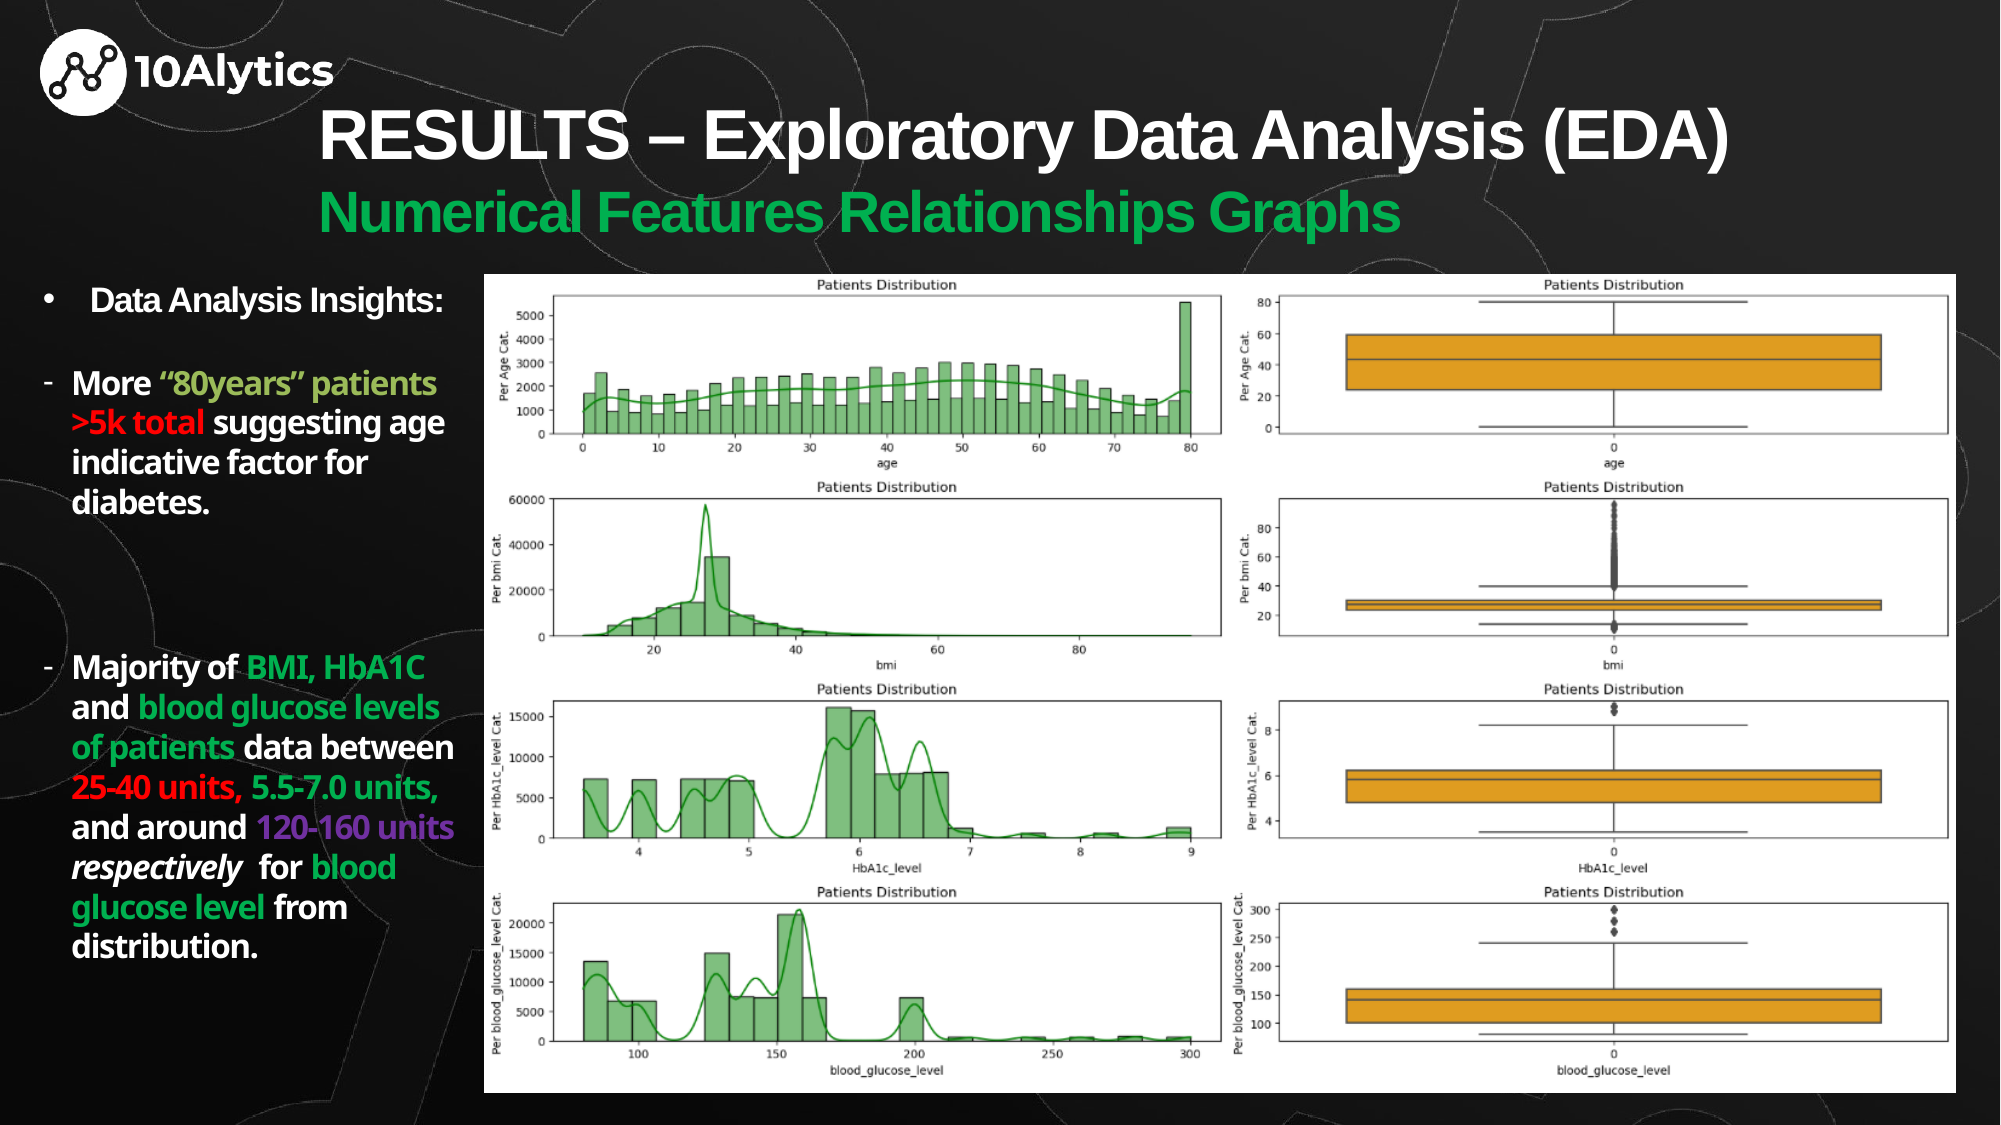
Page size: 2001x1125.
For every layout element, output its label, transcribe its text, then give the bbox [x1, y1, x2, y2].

title RESULTS – Exploratory Data Analysis (EDA) Numerical Features Relationships Graphs [101, 29, 1956, 277]
text_box Data Analysis Insights: More “80years” patients >5k total suggesting age indicative factor for diabetes. Majority of BMI, HbA1C and blood glucose levels of patients data between 25-40 units, 5.5-7.0 units, and around 120-160 units respectively for blood glucose level from distribution. [40, 274, 465, 1035]
picture [0, 0, 2000, 1125]
